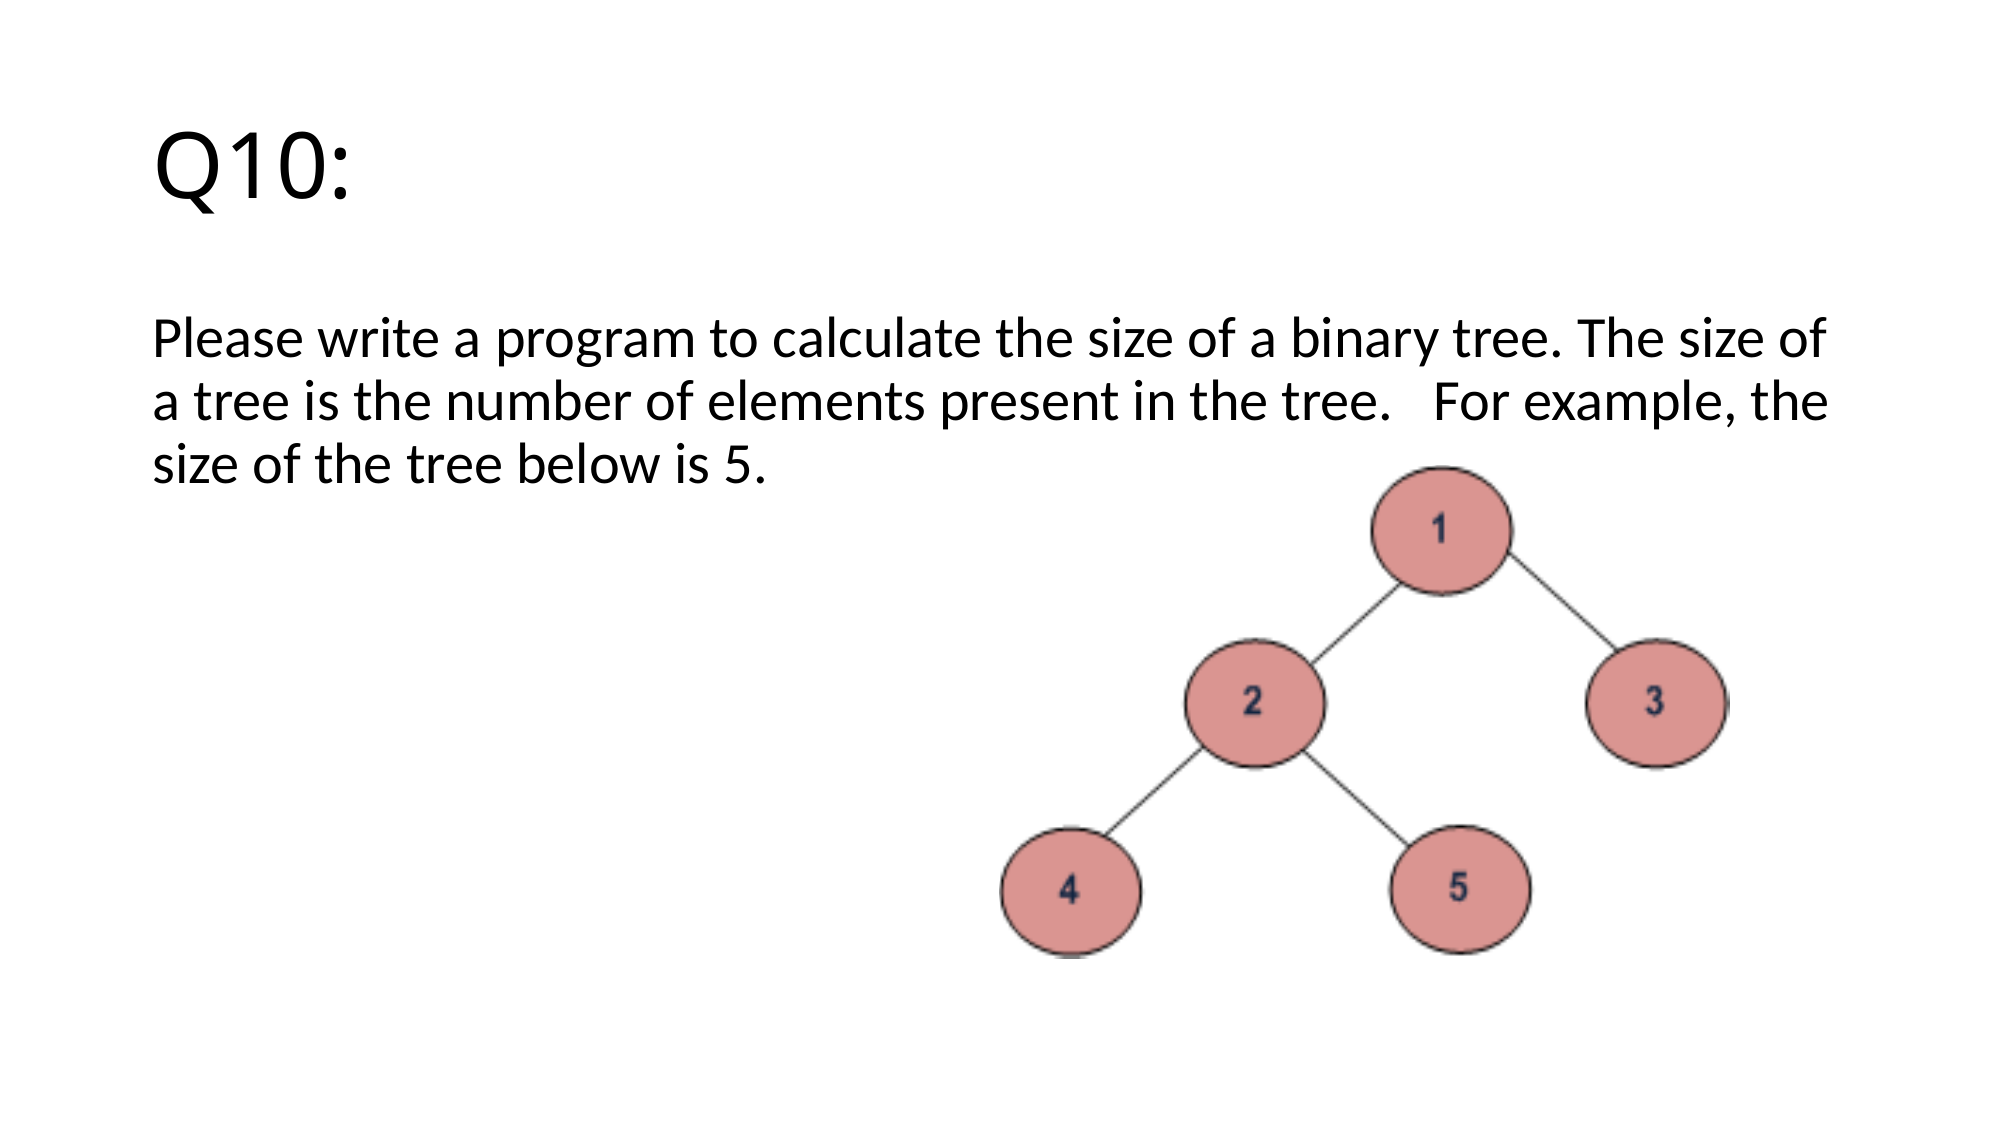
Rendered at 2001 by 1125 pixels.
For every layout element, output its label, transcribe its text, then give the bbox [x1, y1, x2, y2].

title Q10: [137, 59, 1863, 278]
list Please write a program to calculate the size of a binary tree. The size of a tree is the number of elements present in the tree. For example, the size of the tree below is 5. [137, 299, 1863, 1014]
picture [999, 465, 1730, 959]
